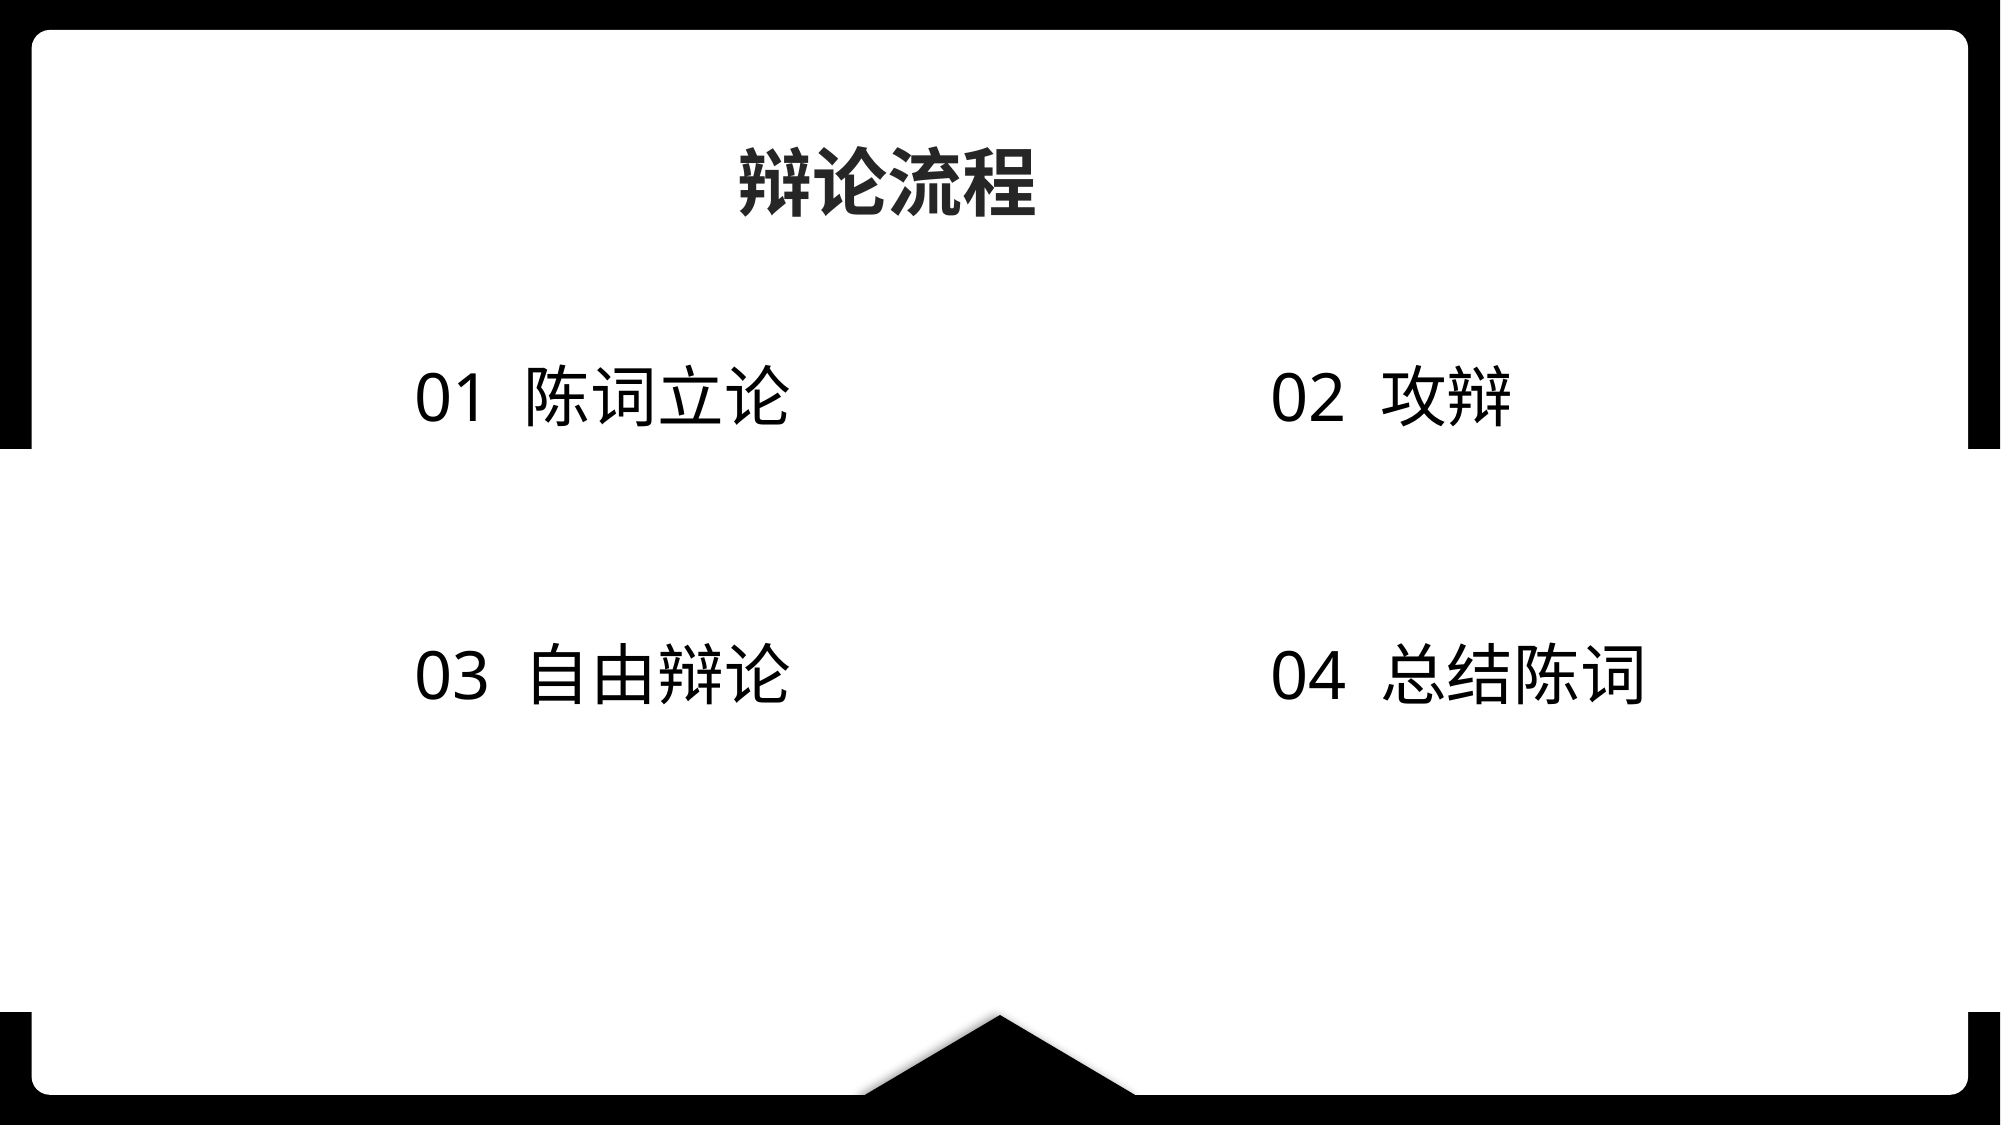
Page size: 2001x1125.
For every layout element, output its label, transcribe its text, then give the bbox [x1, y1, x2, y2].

text_box 02 攻辩 [1255, 347, 1670, 443]
text_box 01 陈词立论 [399, 347, 814, 443]
text_box 辩论流程 [722, 127, 1278, 228]
text_box 03 自由辩论 [399, 625, 814, 720]
text_box 04 总结陈词 [1255, 625, 1670, 720]
